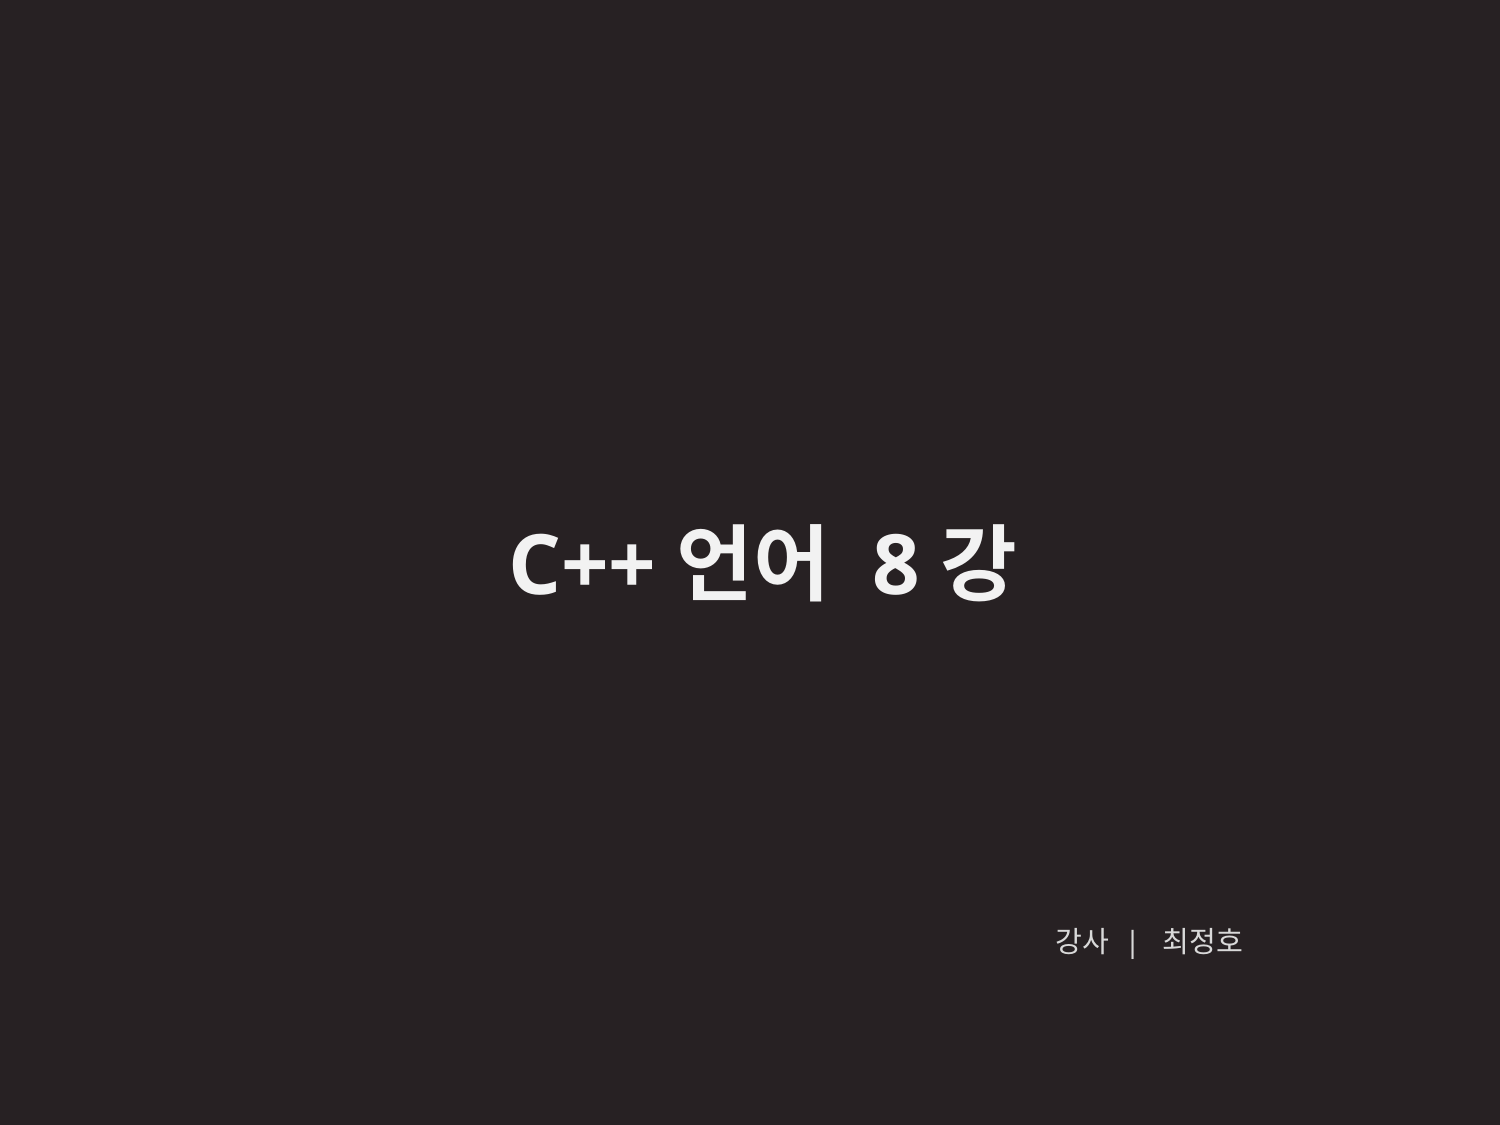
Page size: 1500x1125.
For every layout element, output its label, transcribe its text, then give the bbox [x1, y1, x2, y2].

text_box 강사 | 최정호 [1040, 916, 1493, 966]
text_box C++언어 8강 [493, 503, 1041, 619]
